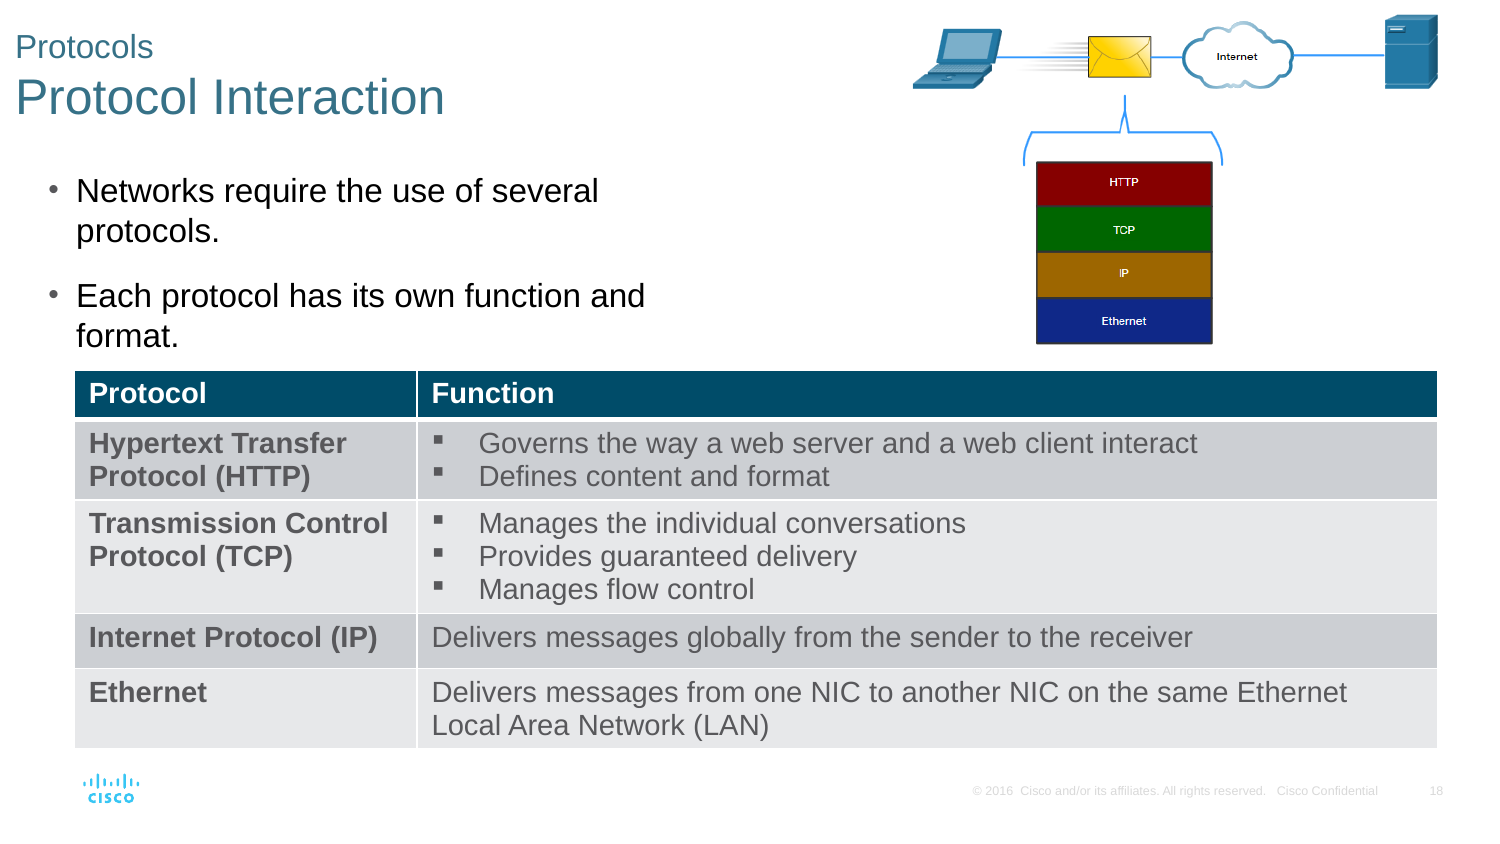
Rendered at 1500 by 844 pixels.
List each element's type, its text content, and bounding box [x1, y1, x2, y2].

table_header Protocol [75, 371, 416, 417]
table_cell Hypertext Transfer Protocol (HTTP) [75, 422, 416, 499]
table_cell Transmission Control Protocol (TCP) [75, 501, 416, 613]
table_cell Governs the way a web server and a web client interact Defines content and format [418, 422, 1437, 499]
table_cell Internet Protocol (IP) [75, 614, 416, 668]
picture [899, 0, 1452, 357]
table_cell Delivers messages from one NIC to another NIC on the same Ethernet Local Area Network (LAN) [418, 669, 1437, 748]
table_cell Delivers messages globally from the sender to the receiver [418, 614, 1437, 668]
title Protocols Protocol Interaction [0, 6, 770, 143]
table_cell Manages the individual conversations Provides guaranteed delivery Manages flow control [418, 501, 1437, 613]
table_header Function [418, 371, 1437, 417]
table_cell Ethernet [75, 669, 416, 748]
list Networks require the use of several protocols. Each protocol has its own function and format. [33, 161, 784, 325]
